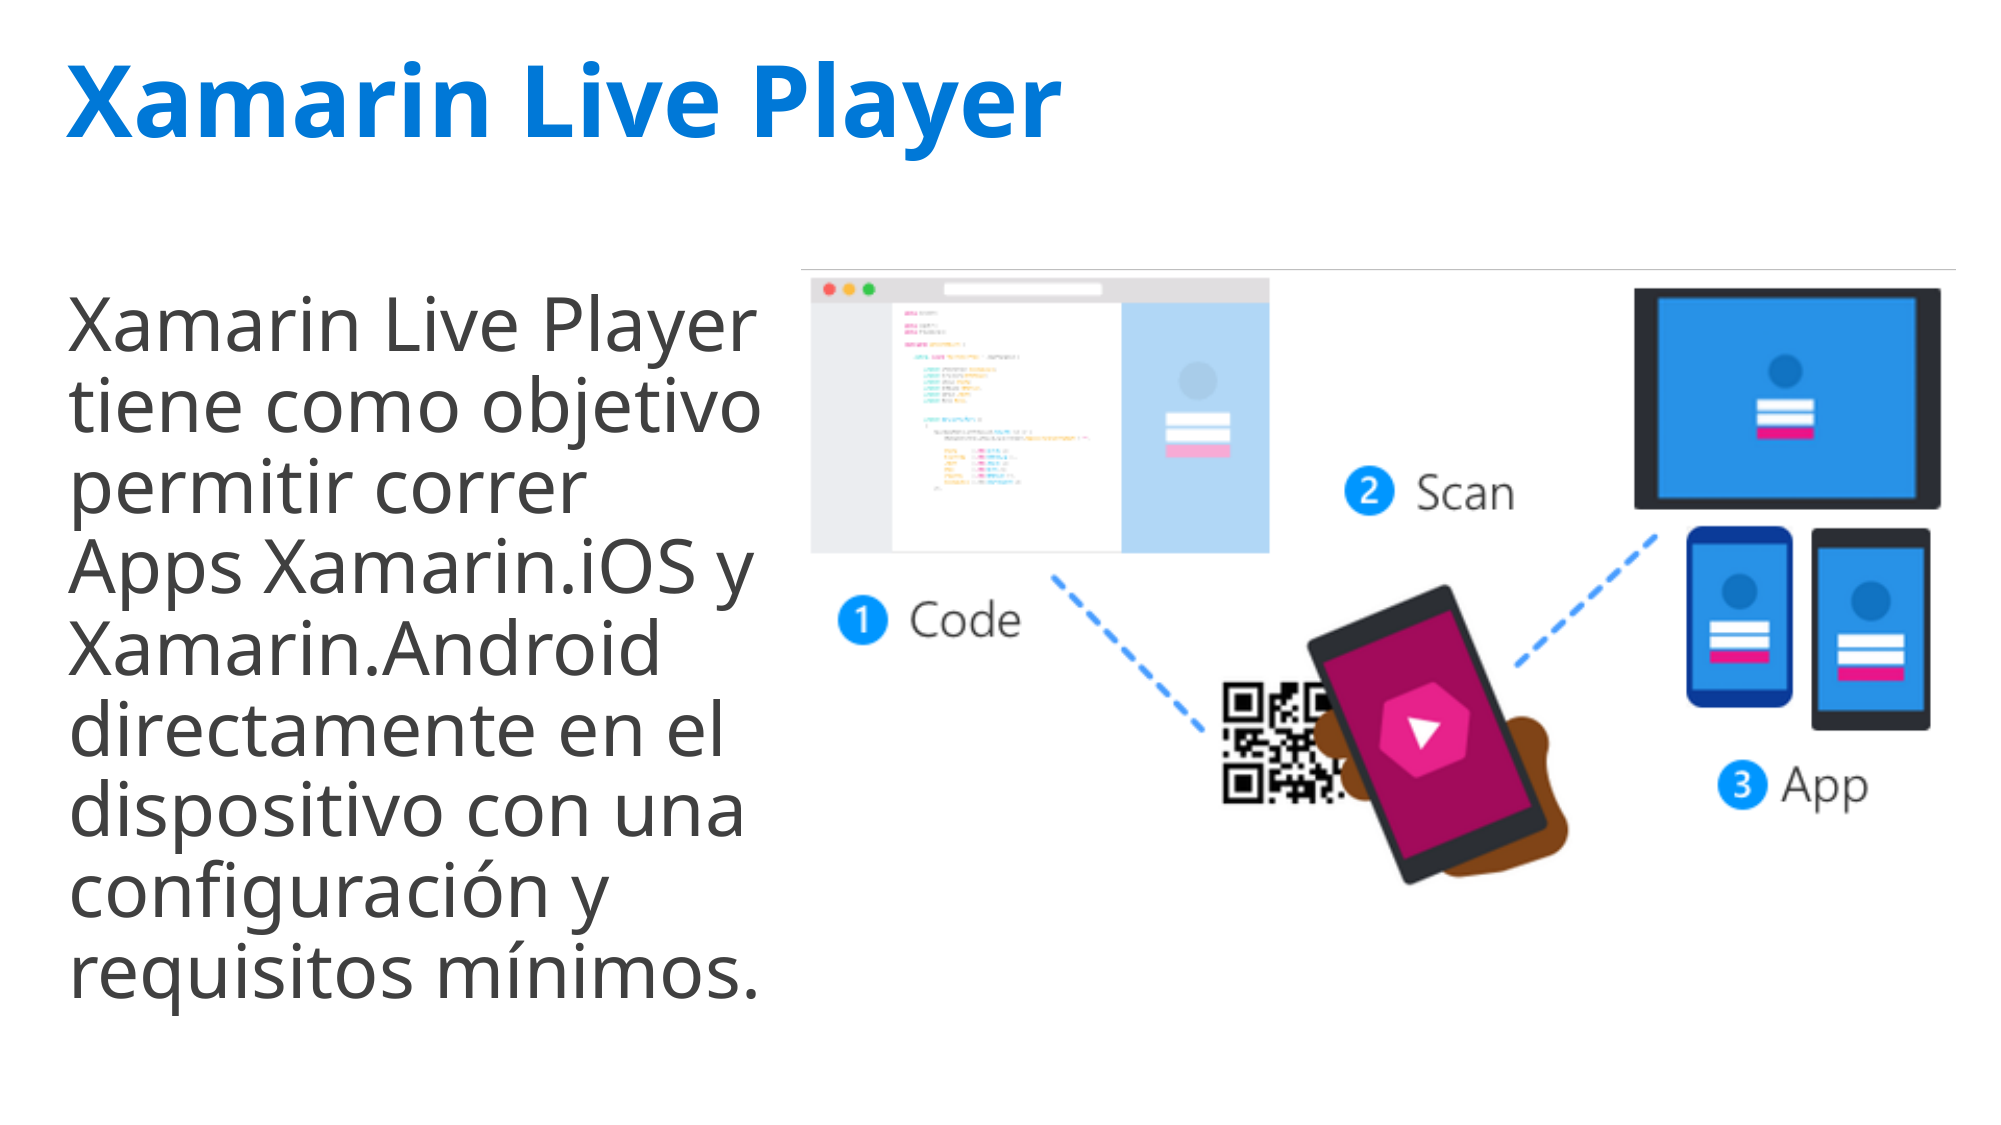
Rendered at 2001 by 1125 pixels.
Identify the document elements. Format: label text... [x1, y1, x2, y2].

list Xamarin Live Player tiene como objetivo permitir correr Apps Xamarin.iOS y Xamarin.Android directamente en el dispositivo con una configuración y requisitos mínimos. [45, 268, 802, 1078]
title Xamarin Live Player [44, 33, 1956, 195]
picture [801, 268, 1956, 898]
